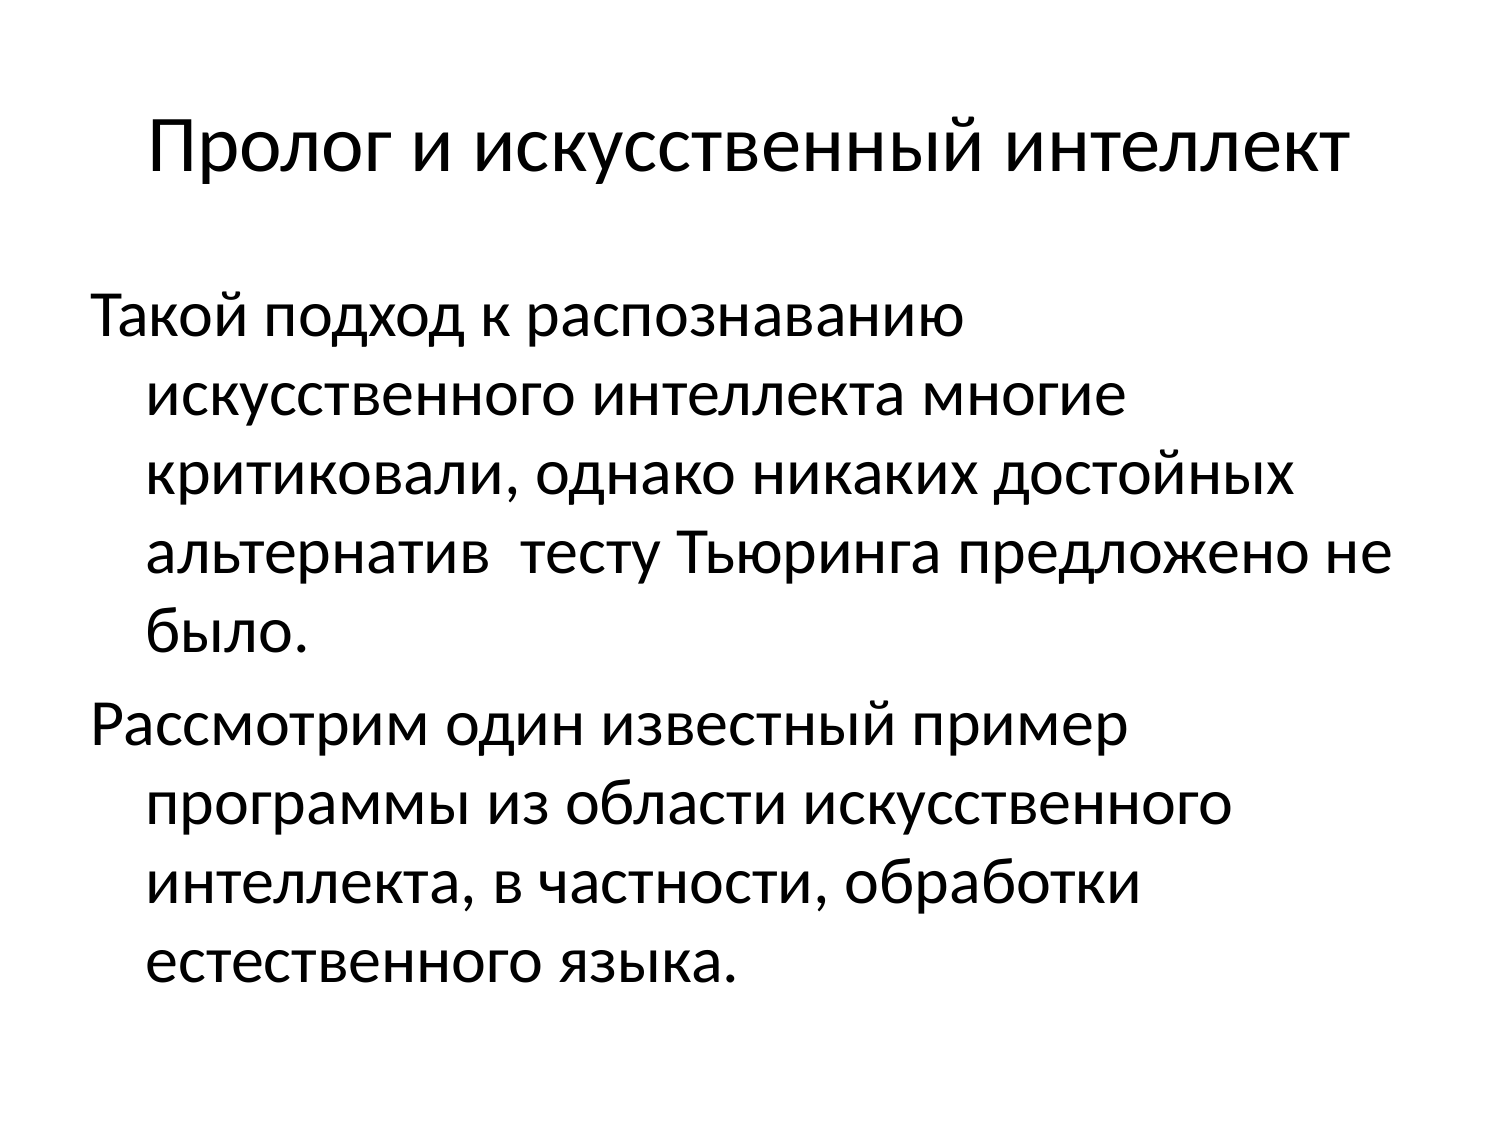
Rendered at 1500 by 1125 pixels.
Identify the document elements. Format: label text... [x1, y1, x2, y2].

list Такой подход к распознаванию искусственного интеллекта многие критиковали, однако никаких достойных альтернатив тесту Тьюринга предложено не было. Рассмотрим один известный пример программы из области искусственного интеллекта, в частности, обработки естественного языка. [75, 262, 1425, 1005]
title Пролог и искусственный интеллект [75, 45, 1425, 233]
